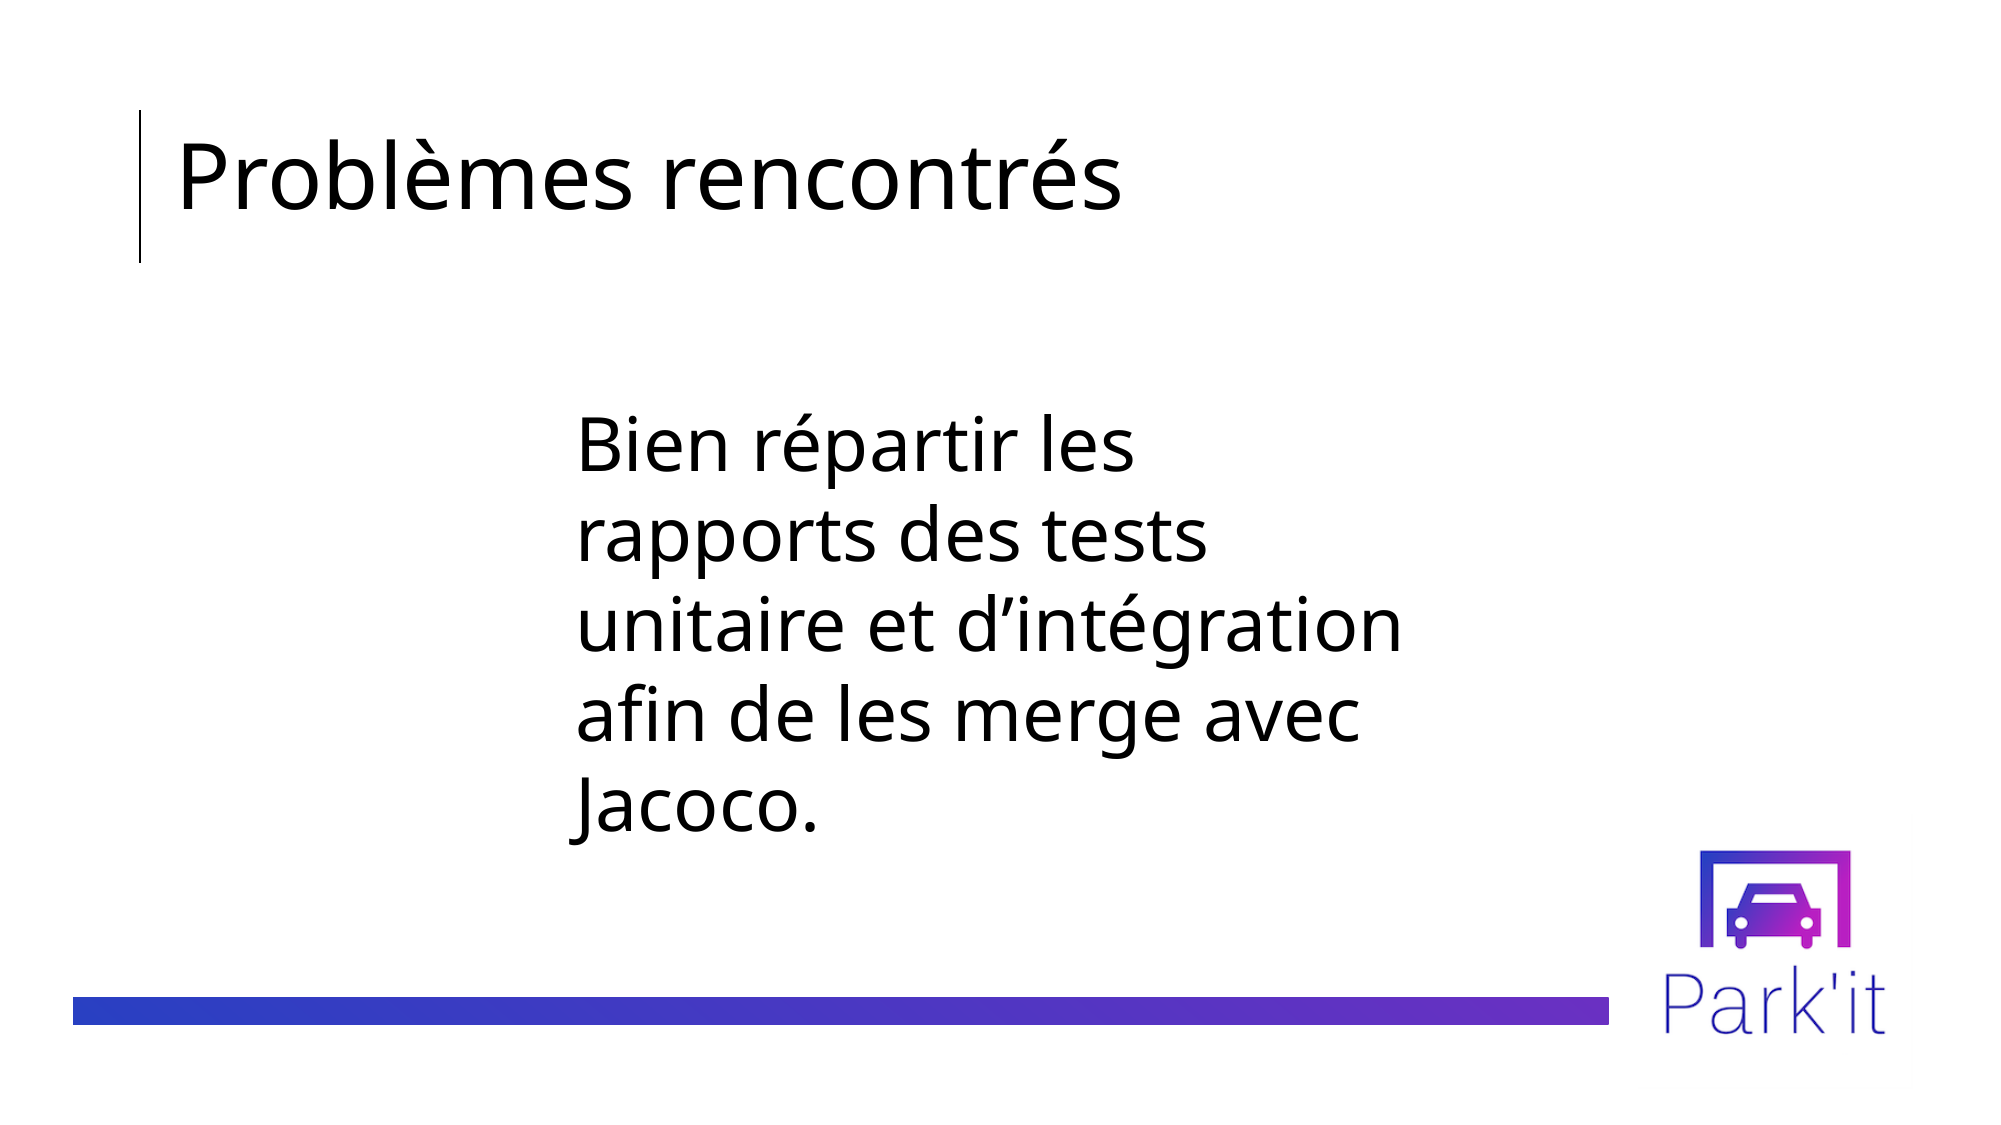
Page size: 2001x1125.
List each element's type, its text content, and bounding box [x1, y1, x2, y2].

picture [1638, 814, 1913, 1090]
text_box Bien répartir les rapports des tests unitaire et d’intégration afin de les merge avec Jacoco. [560, 389, 1440, 855]
text_box [72, 997, 1610, 1025]
text_box Problèmes rencontrés [160, 110, 1913, 236]
